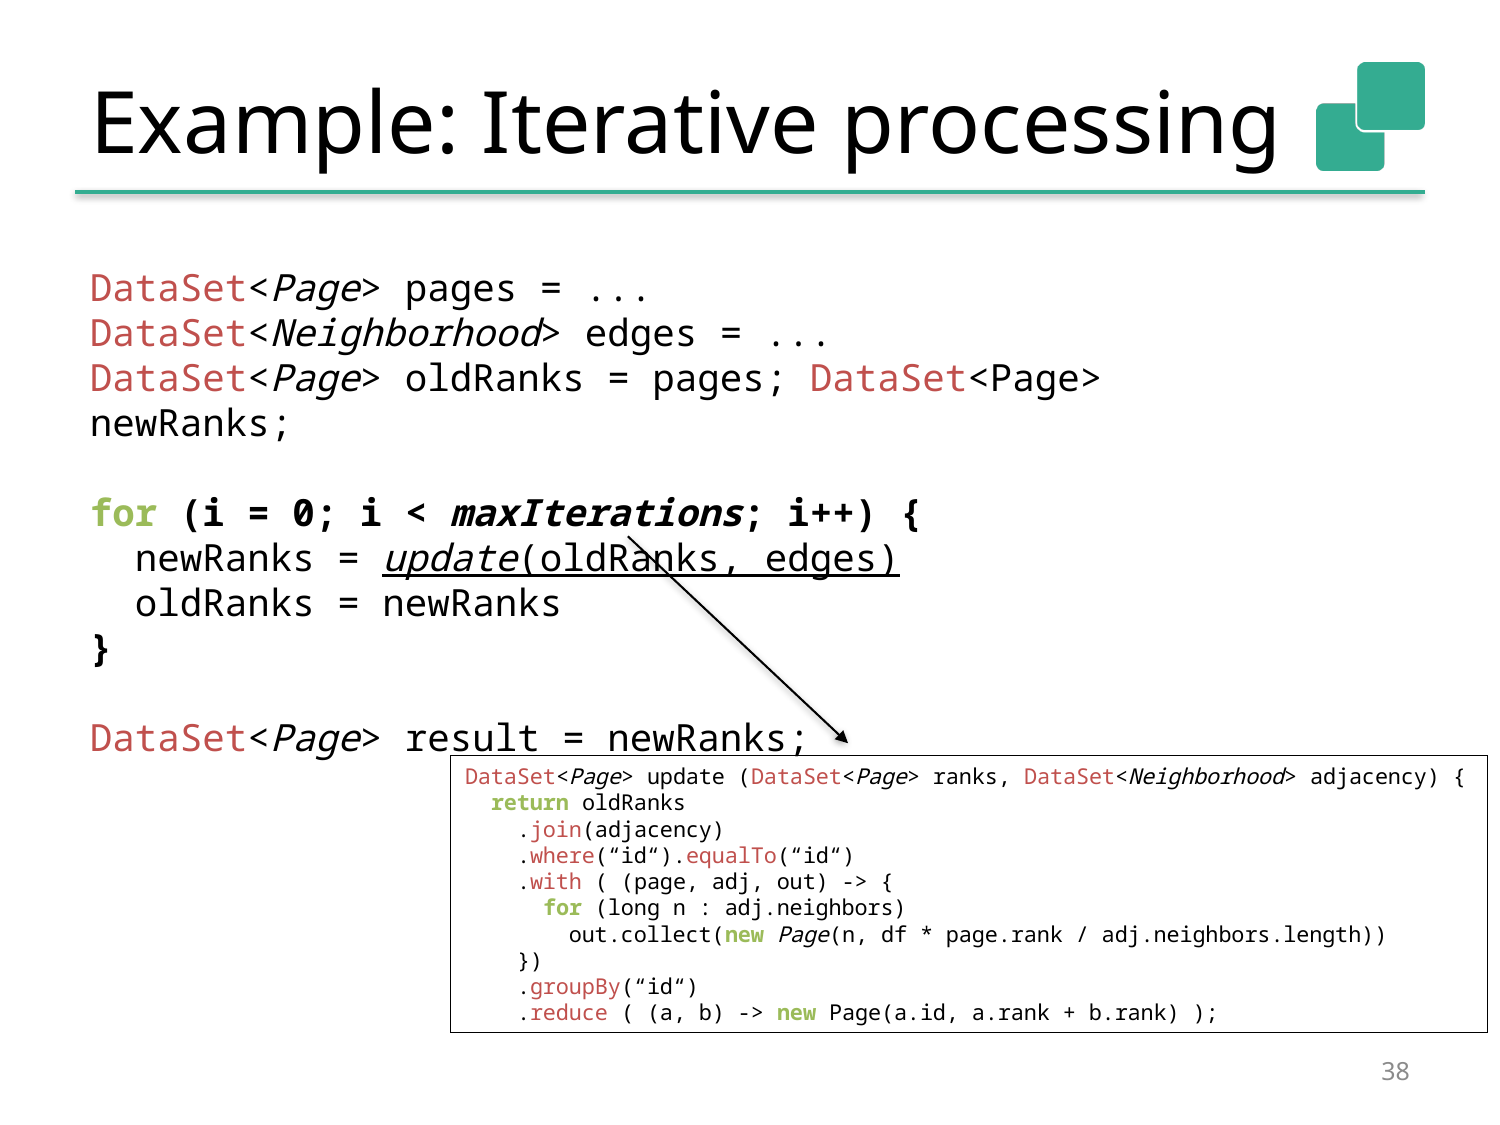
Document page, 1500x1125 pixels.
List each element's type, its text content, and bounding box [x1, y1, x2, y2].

slide_number 38 [1074, 1042, 1425, 1103]
title Example: Iterative processing [75, 45, 1302, 193]
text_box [627, 536, 849, 744]
text_box DataSet<Page> update (DataSet<Page> ranks, DataSet<Neighborhood> adjacency) { return oldRanks .join(adjacency) .where(“id“).equalTo(“id“) .with ( (page, adj, out) -> { for (long n : adj.neighbors) out.collect(new Page(n, df * page.rank / adj.neighbors.length)) }) .groupBy(“id“) .reduce ( (a, b) -> new Page(a.id, a.rank + b.rank) ); [450, 755, 1488, 1033]
text_box DataSet<Page> pages = ... DataSet<Neighborhood> edges = ... DataSet<Page> oldRanks = pages; DataSet<Page> newRanks; for (i = 0; i < maxIterations; i++) { newRanks = update(oldRanks, edges) oldRanks = newRanks } DataSet<Page> result = newRanks; [75, 256, 1321, 767]
picture [1316, 62, 1425, 171]
